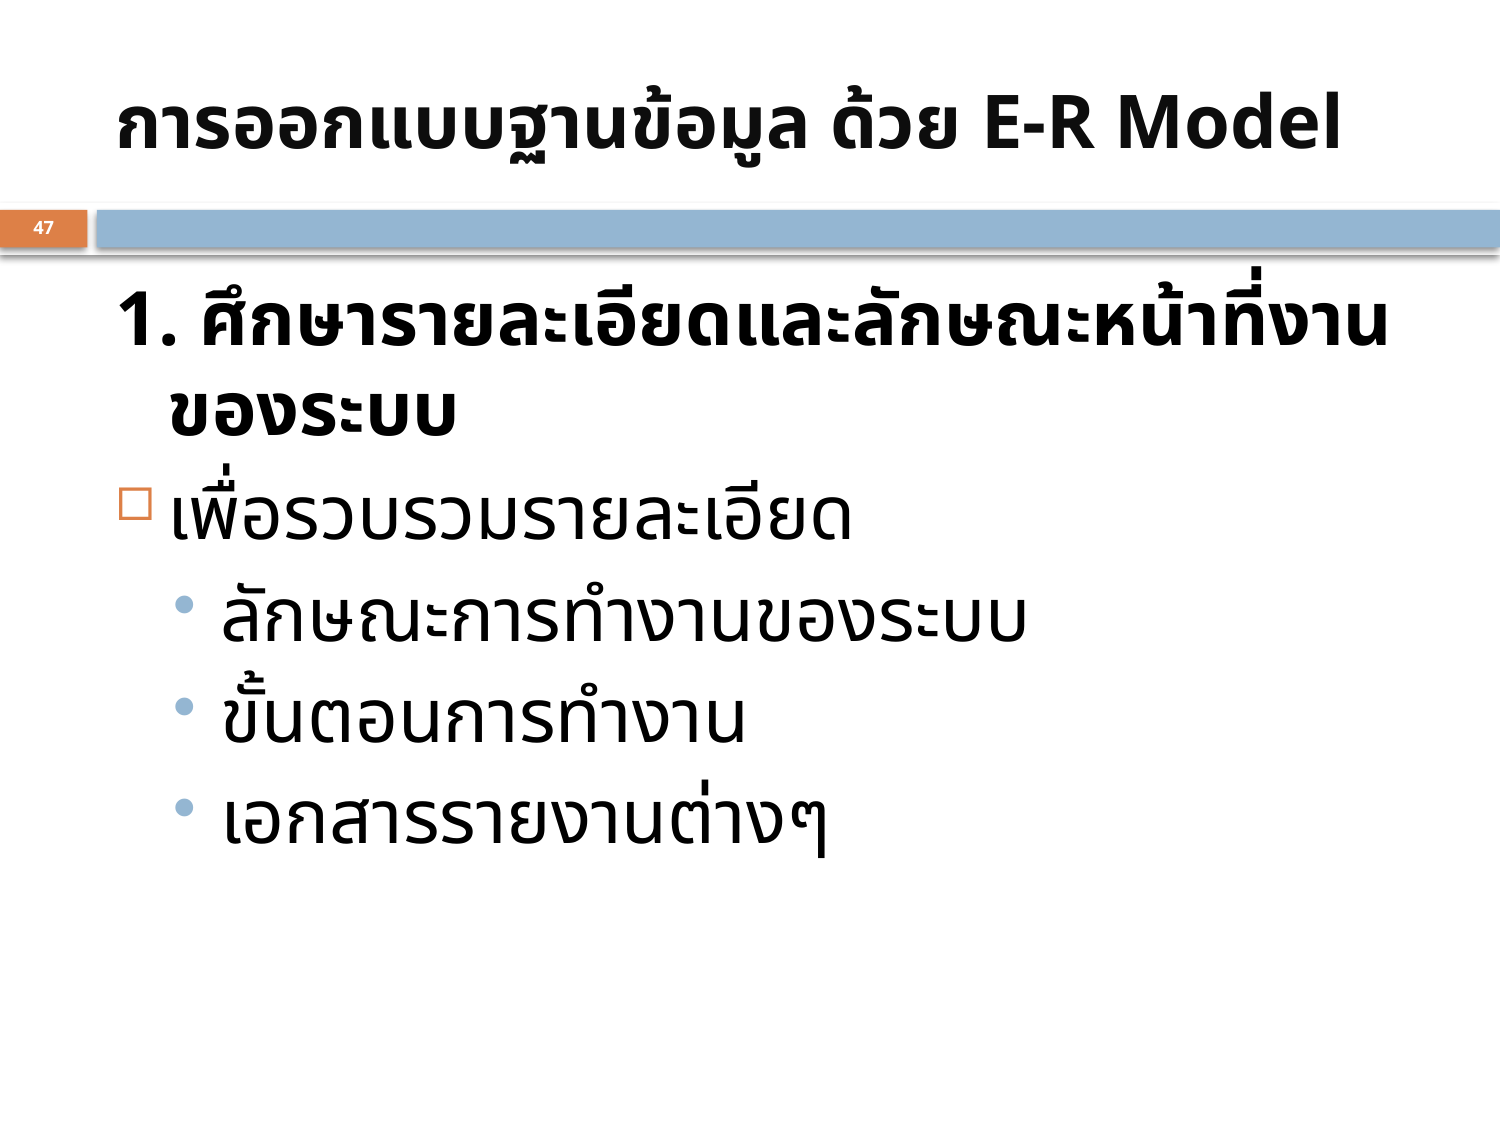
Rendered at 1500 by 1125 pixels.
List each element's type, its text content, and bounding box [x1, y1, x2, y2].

list 1. ศึกษารายละเอียดและลักษณะหน้าที่งานของระบบ เพื่อรวบรวมรายละเอียด ลักษณะการทำงานของระบบ ขั้นตอนการทำงาน เอกสารรายงานต่างๆ [100, 262, 1439, 1001]
title การออกแบบฐานข้อมูล ด้วย E-R Model [100, 37, 1439, 201]
slide_number 47 [0, 208, 88, 249]
